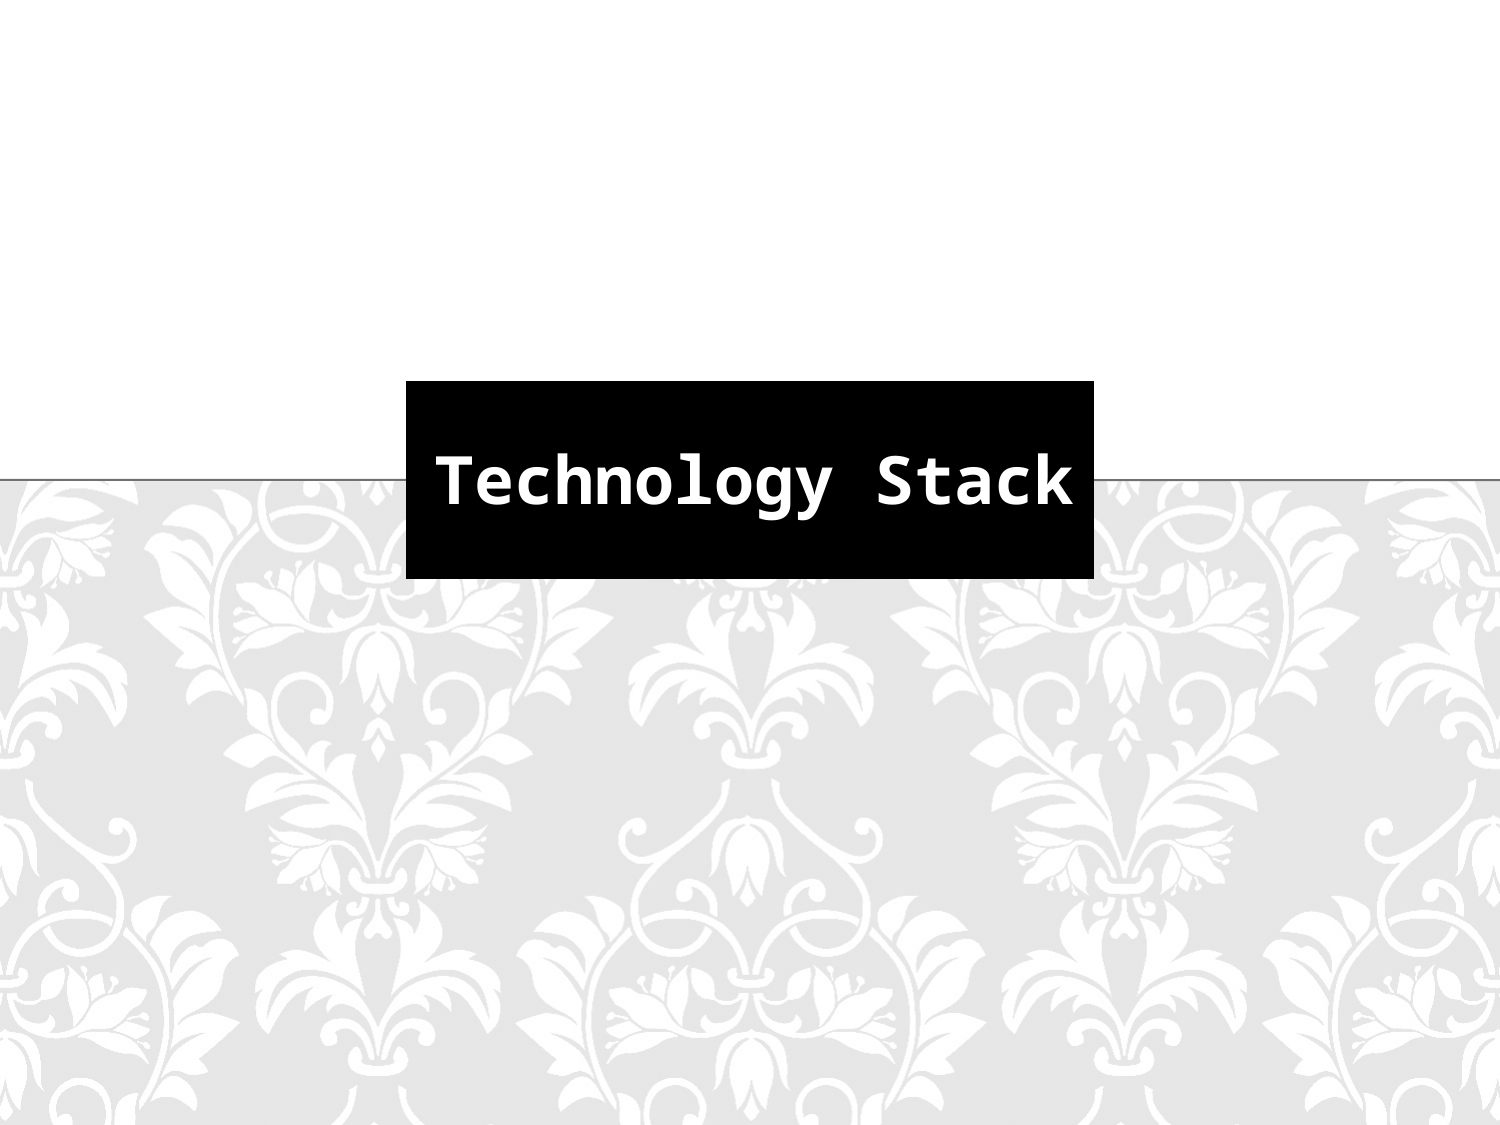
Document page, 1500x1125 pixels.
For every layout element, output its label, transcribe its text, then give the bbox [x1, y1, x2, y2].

title Technology Stack [404, 414, 1106, 525]
